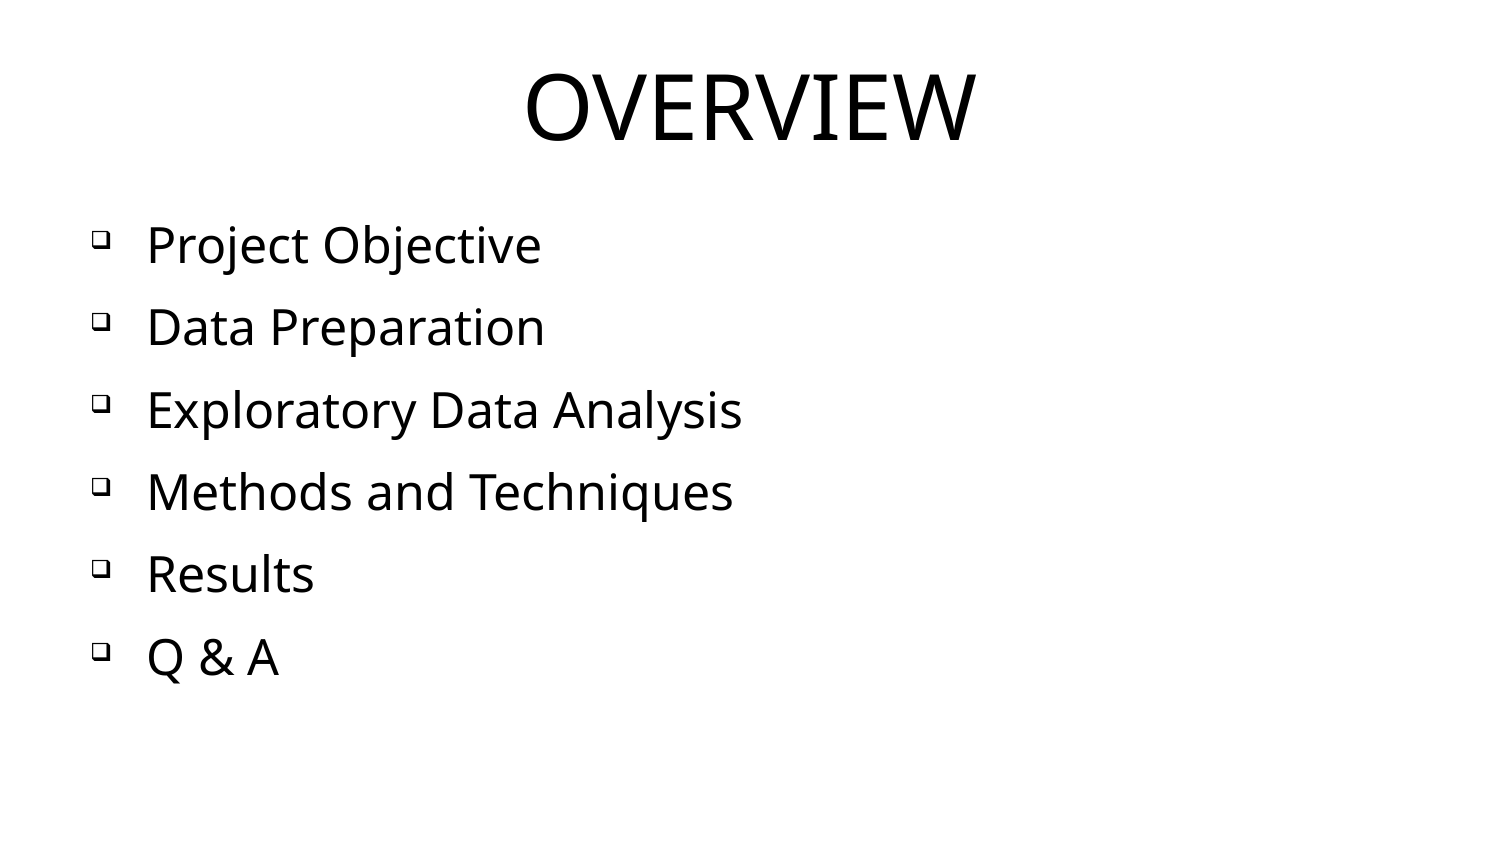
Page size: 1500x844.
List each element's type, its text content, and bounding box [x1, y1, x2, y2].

list Project Objective Data Preparation Exploratory Data Analysis Methods and Techniques Results Q & A [75, 196, 1425, 754]
title Overview [75, 33, 1425, 175]
